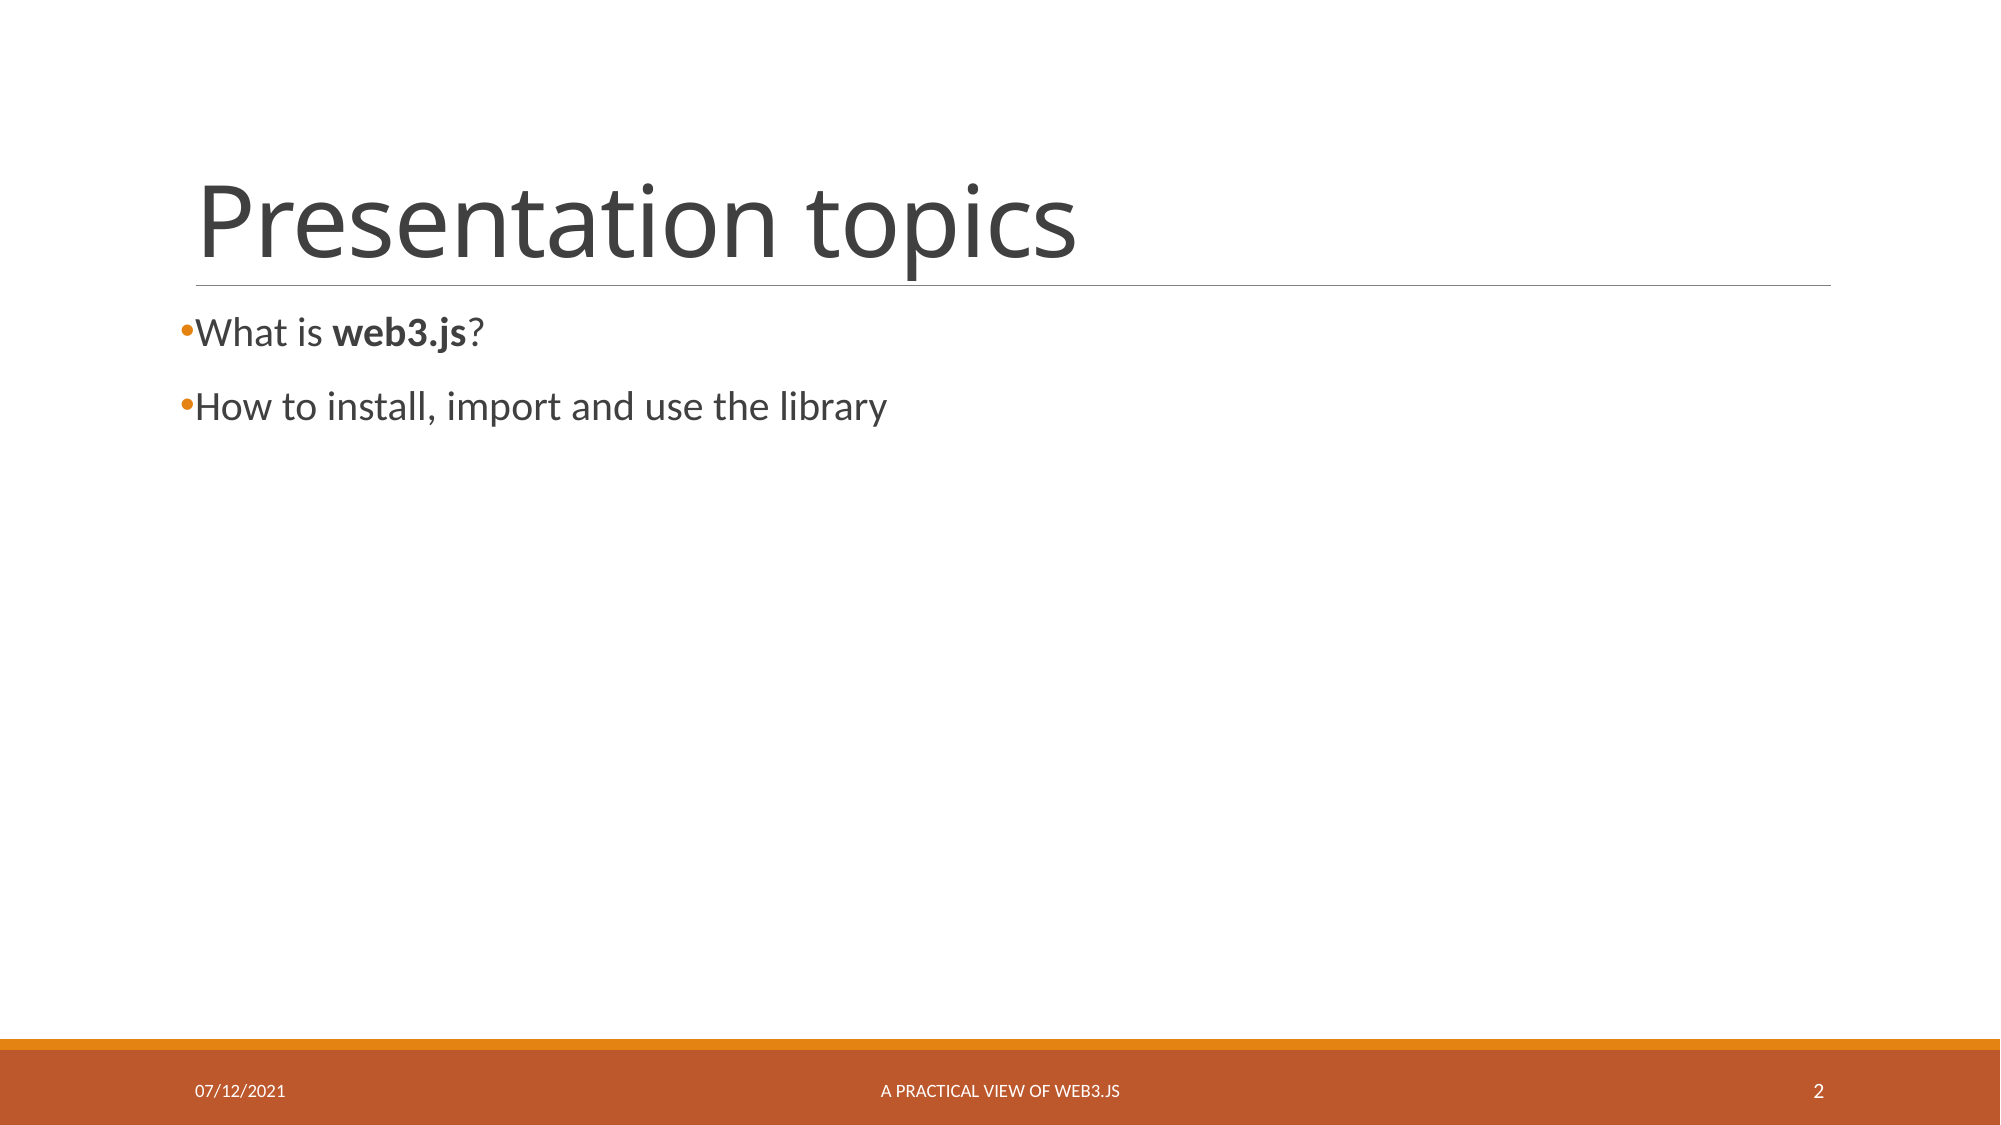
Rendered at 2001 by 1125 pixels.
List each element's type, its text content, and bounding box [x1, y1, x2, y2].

title Presentation topics [180, 47, 1830, 285]
slide_number 2 [1624, 1059, 1840, 1120]
list What is web3.js? How to install, import and use the library [180, 302, 1830, 963]
footer A practical view of web3.js [604, 1059, 1396, 1120]
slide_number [180, 1059, 586, 1120]
